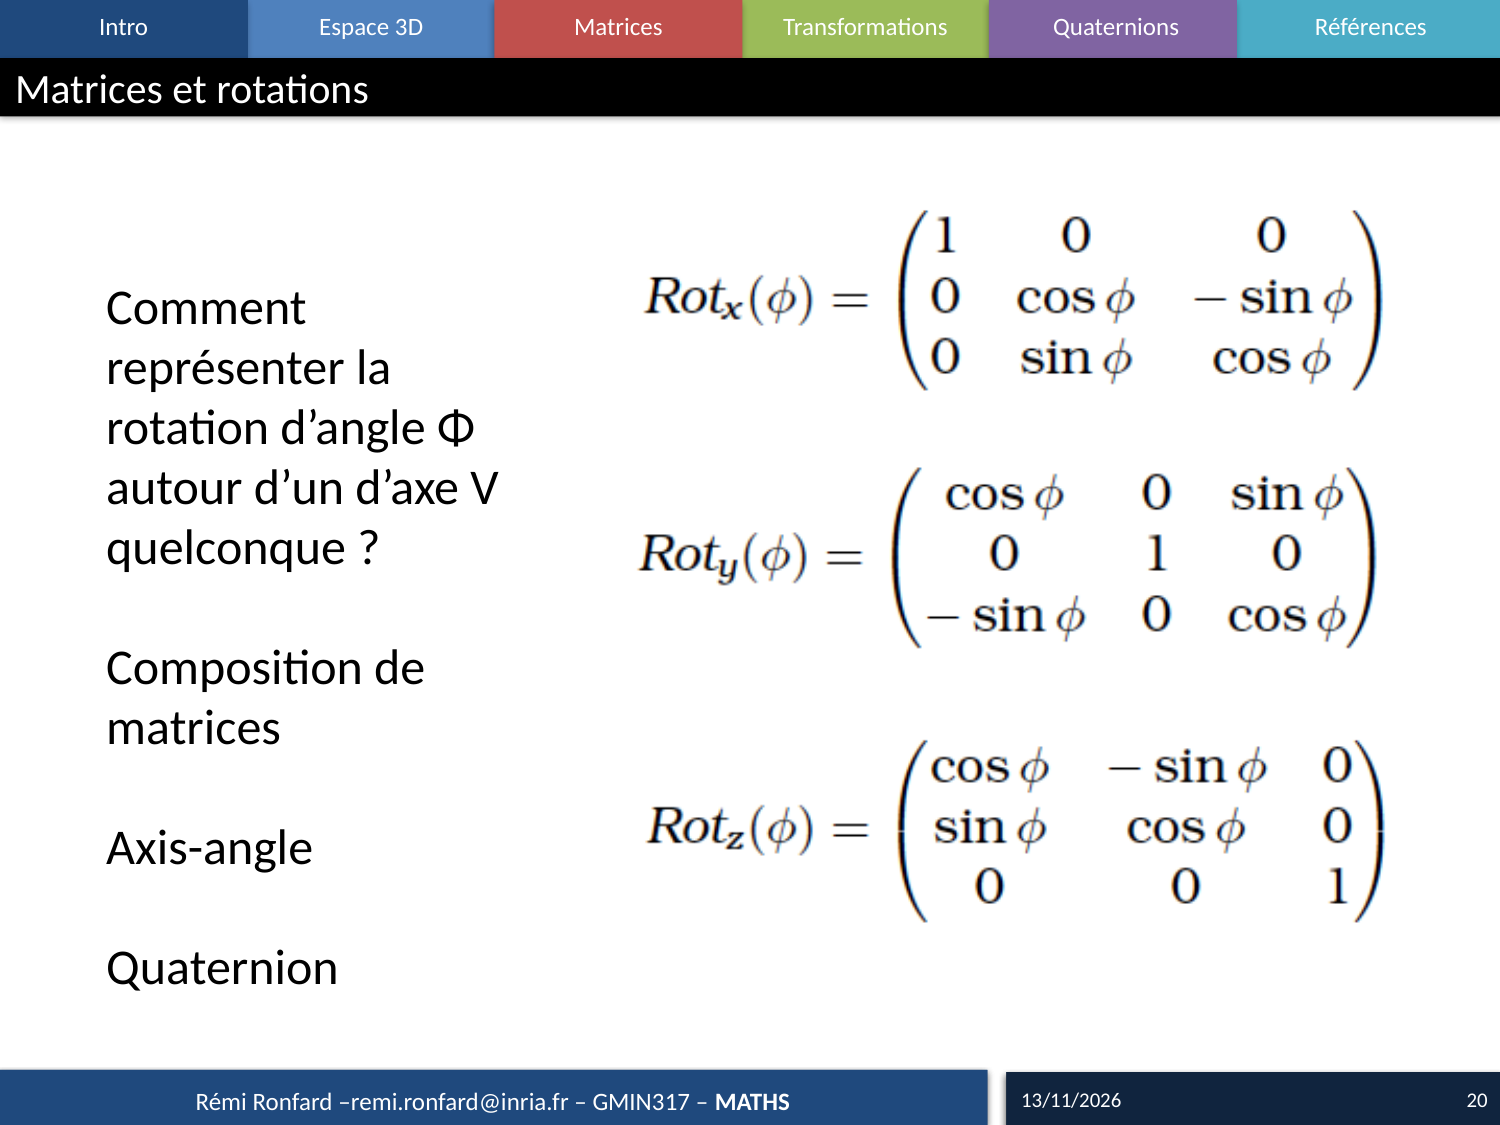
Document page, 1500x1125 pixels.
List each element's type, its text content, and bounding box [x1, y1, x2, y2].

picture [621, 720, 1406, 952]
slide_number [1006, 1070, 1153, 1125]
slide_number 20 [1153, 1071, 1500, 1125]
title Matrices et rotations [0, 58, 1500, 117]
text_box Comment représenter la rotation d’angle Φ autour d’un d’axe V quelconque ? Composition de matrices Axis-angle Quaternion [91, 266, 532, 1002]
picture [607, 163, 1406, 682]
footer Rémi Ronfard –remi.ronfard@inria.fr – GMIN317 – MATHS [0, 1072, 988, 1125]
